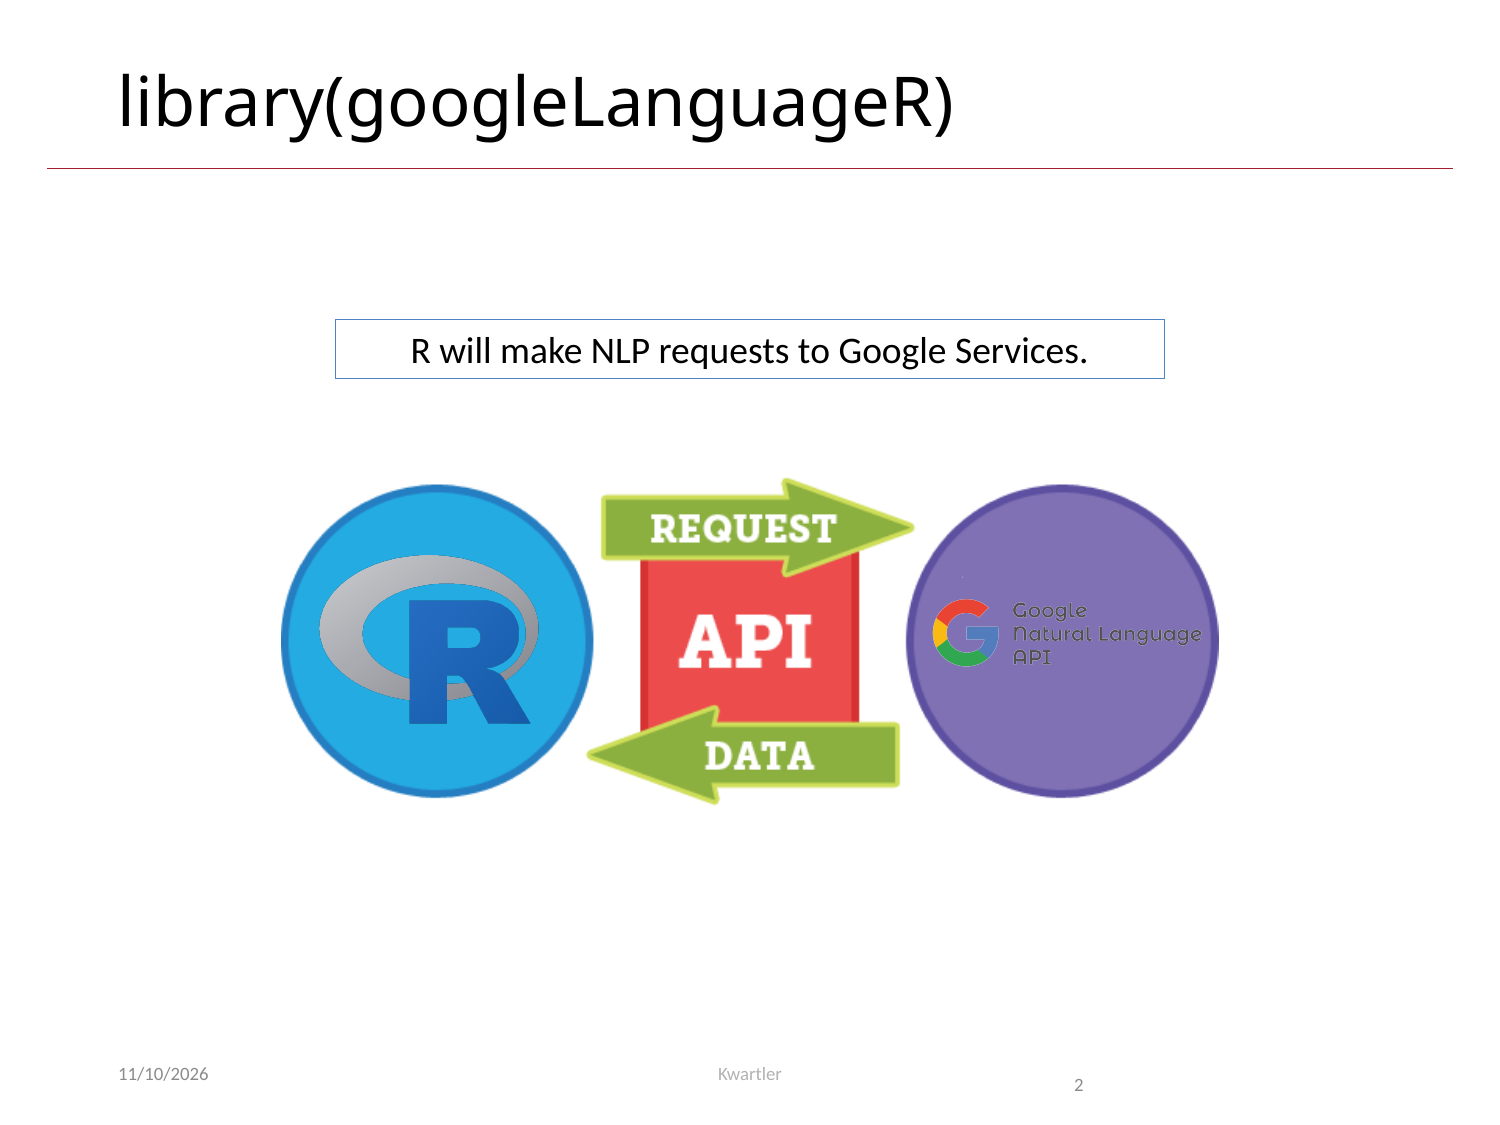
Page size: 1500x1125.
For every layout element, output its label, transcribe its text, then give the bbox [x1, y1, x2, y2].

picture [903, 494, 1246, 789]
slide_number 2 [1059, 1042, 1200, 1103]
footer Kwartler [496, 1042, 1004, 1103]
title library(googleLanguageR) [103, 59, 1397, 157]
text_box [281, 319, 1219, 806]
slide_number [103, 1042, 441, 1103]
picture [319, 554, 539, 724]
